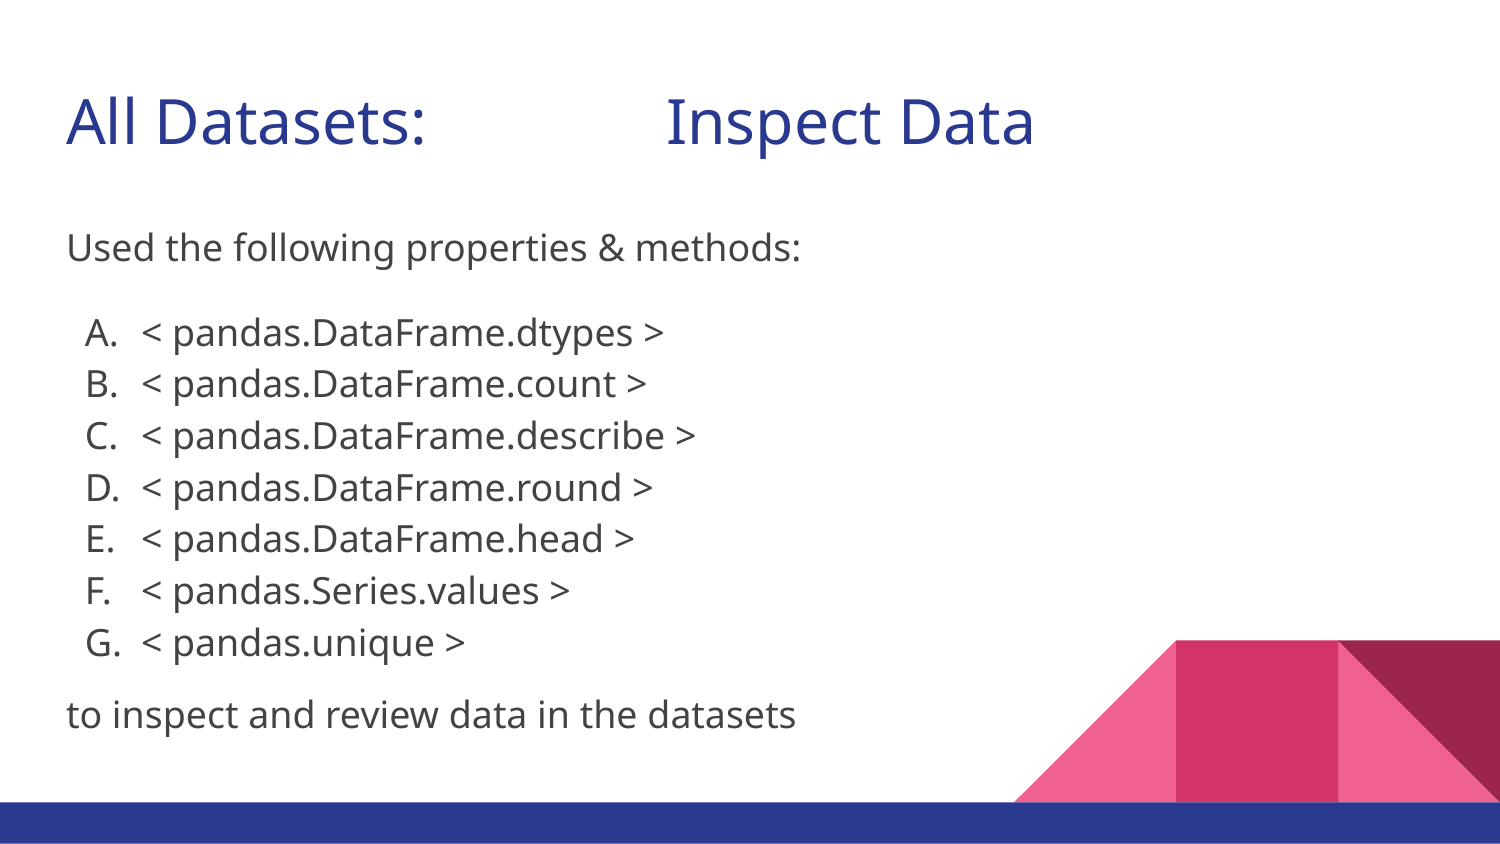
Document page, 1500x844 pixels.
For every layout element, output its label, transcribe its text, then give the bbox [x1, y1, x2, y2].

list Used the following properties & methods: < pandas.DataFrame.dtypes > < pandas.DataFrame.count > < pandas.DataFrame.describe > < pandas.DataFrame.round > < pandas.DataFrame.head > < pandas.Series.values > < pandas.unique > to inspect and review data in the datasets [51, 201, 1449, 750]
title All Datasets: Inspect Data [51, 67, 1449, 167]
